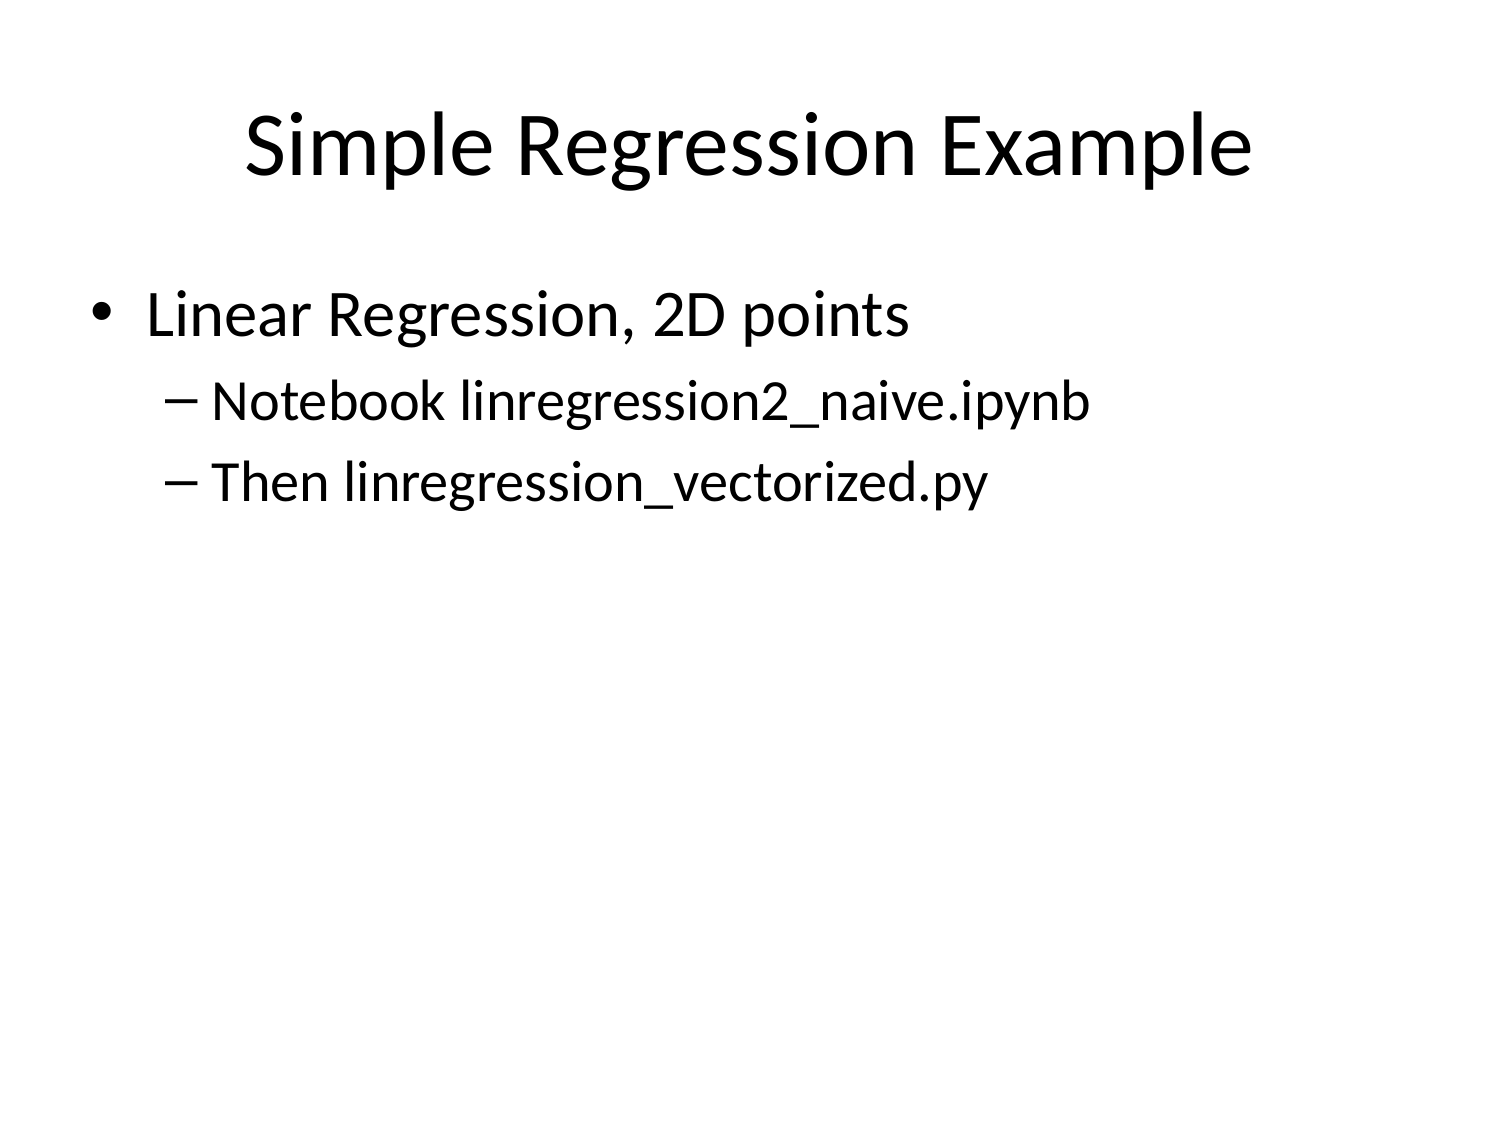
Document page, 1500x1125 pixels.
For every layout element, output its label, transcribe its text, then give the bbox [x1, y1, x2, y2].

title Simple Regression Example [75, 45, 1425, 233]
list Linear Regression, 2D points Notebook linregression2_naive.ipynb Then linregression_vectorized.py [75, 262, 1425, 1005]
